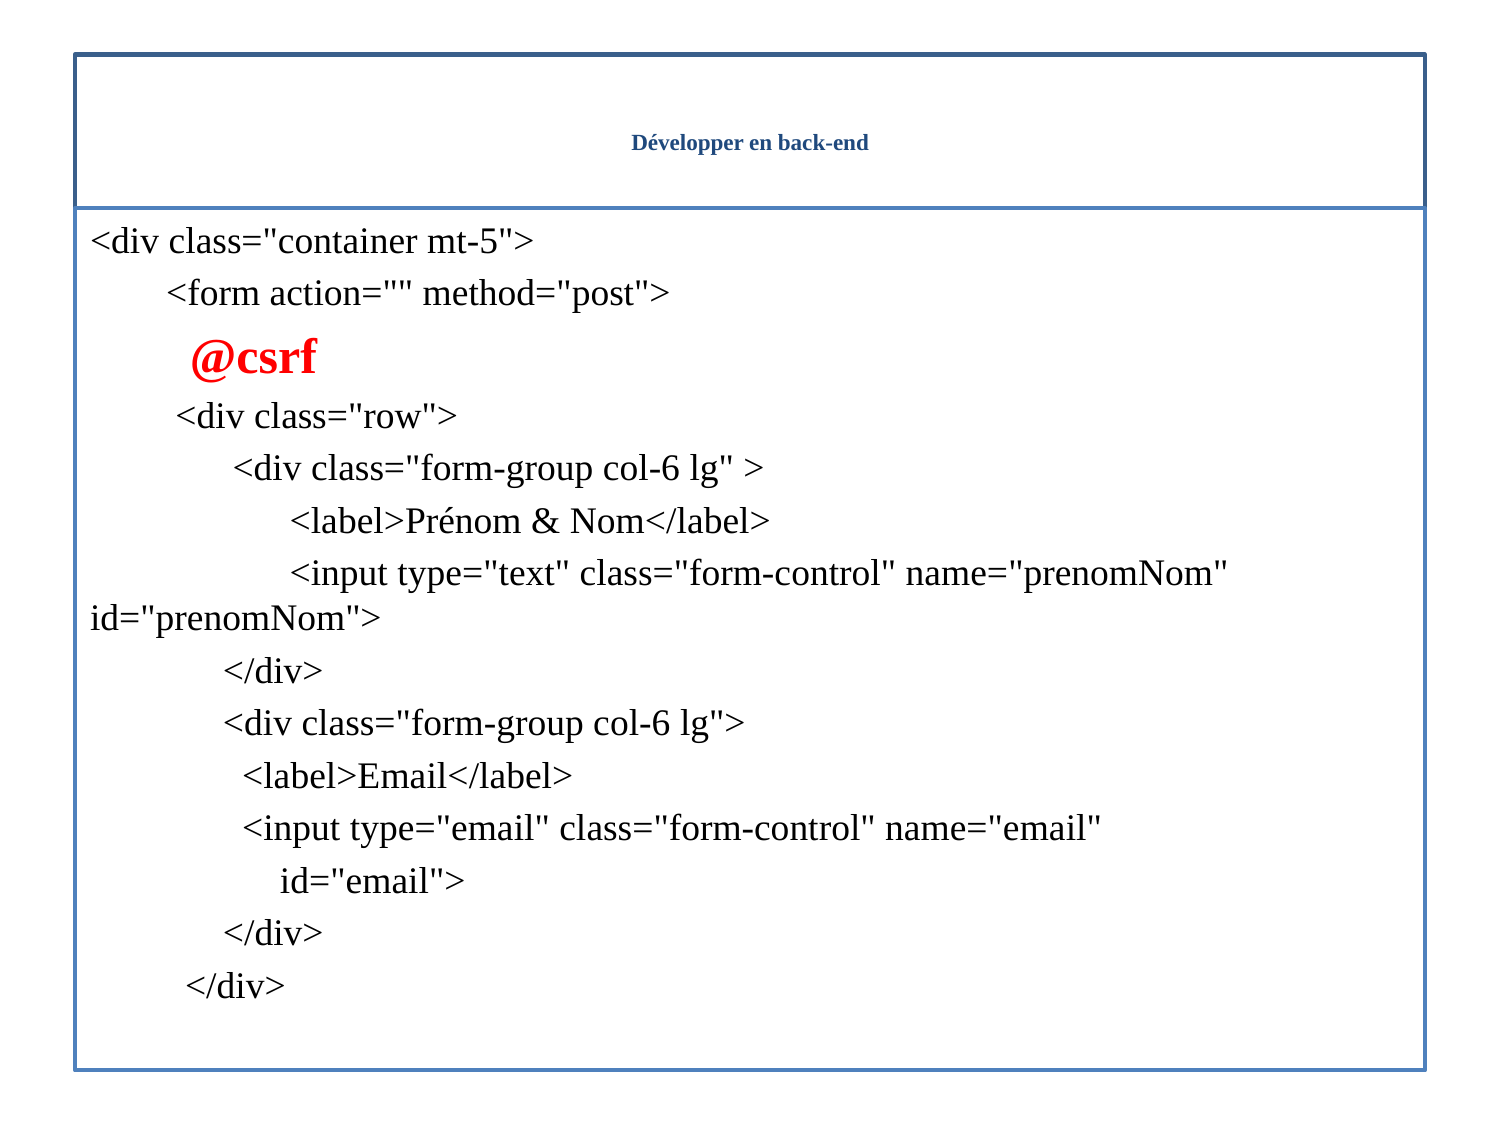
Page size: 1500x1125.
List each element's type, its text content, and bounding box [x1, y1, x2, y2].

list <div class="container mt-5"> <form action="" method="post"> @csrf <div class="row"> <div class="form-group col-6 lg" > <label>Prénom & Nom</label> <input type="text" class="form-control" name="prenomNom" id="prenomNom"> </div> <div class="form-group col-6 lg"> <label>Email</label> <input type="email" class="form-control" name="email" id="email"> </div> </div> [73, 206, 1427, 1072]
text_box [73, 52, 1427, 206]
title Développer en back-end [75, 64, 1425, 206]
